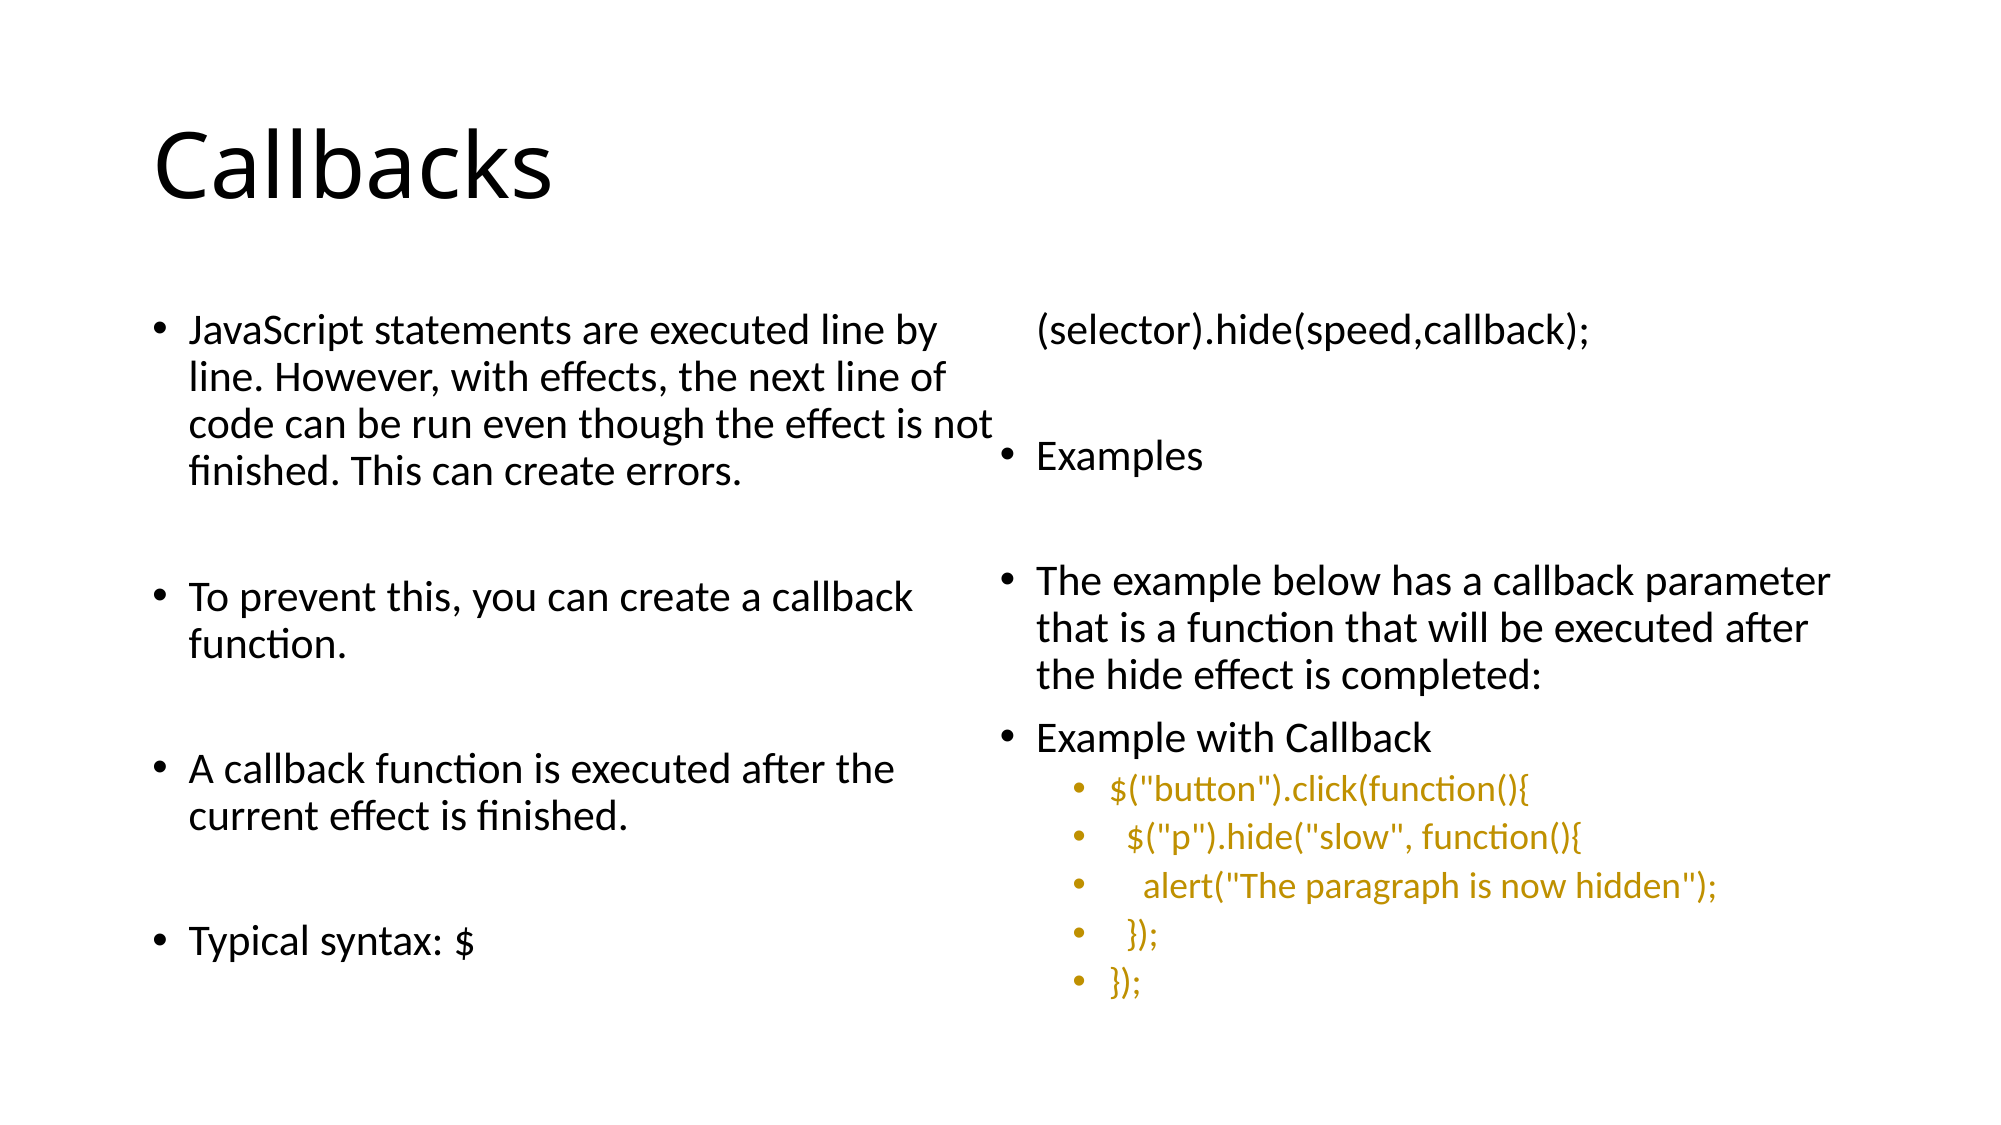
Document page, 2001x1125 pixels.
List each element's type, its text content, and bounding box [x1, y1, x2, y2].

title Callbacks [137, 59, 1863, 278]
list JavaScript statements are executed line by line. However, with effects, the next line of code can be run even though the effect is not finished. This can create errors. To prevent this, you can create a callback function. A callback function is executed after the current effect is finished. Typical syntax: $(selector).hide(speed,callback); Examples The example below has a callback parameter that is a function that will be executed after the hide effect is completed: Example with Callback $("button").click(function(){ $("p").hide("slow", function(){ alert("The paragraph is now hidden"); }); }); [137, 299, 1863, 1014]
